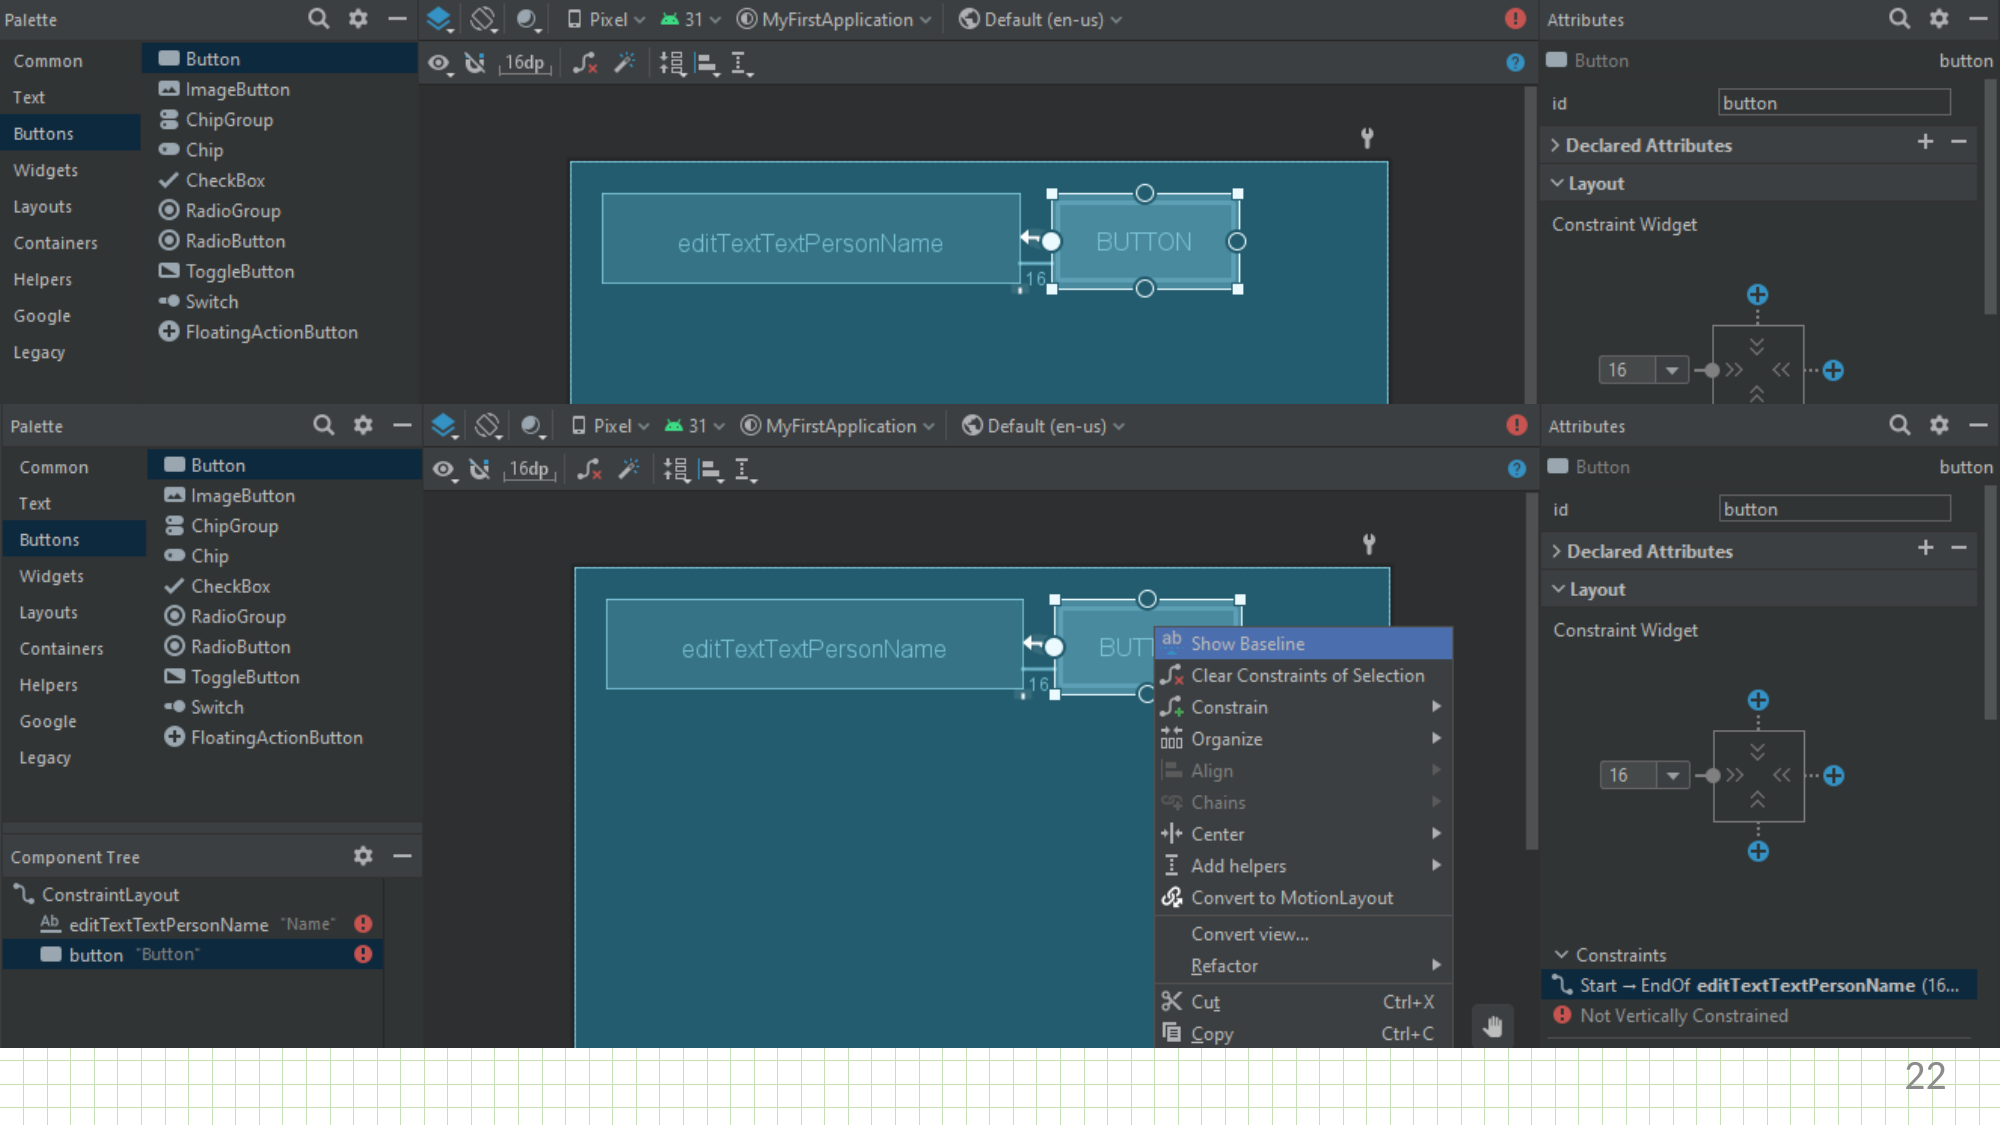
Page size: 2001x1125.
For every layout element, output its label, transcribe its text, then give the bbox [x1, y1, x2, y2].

slide_number 22 [1511, 1048, 1962, 1103]
picture [0, 0, 2000, 1048]
